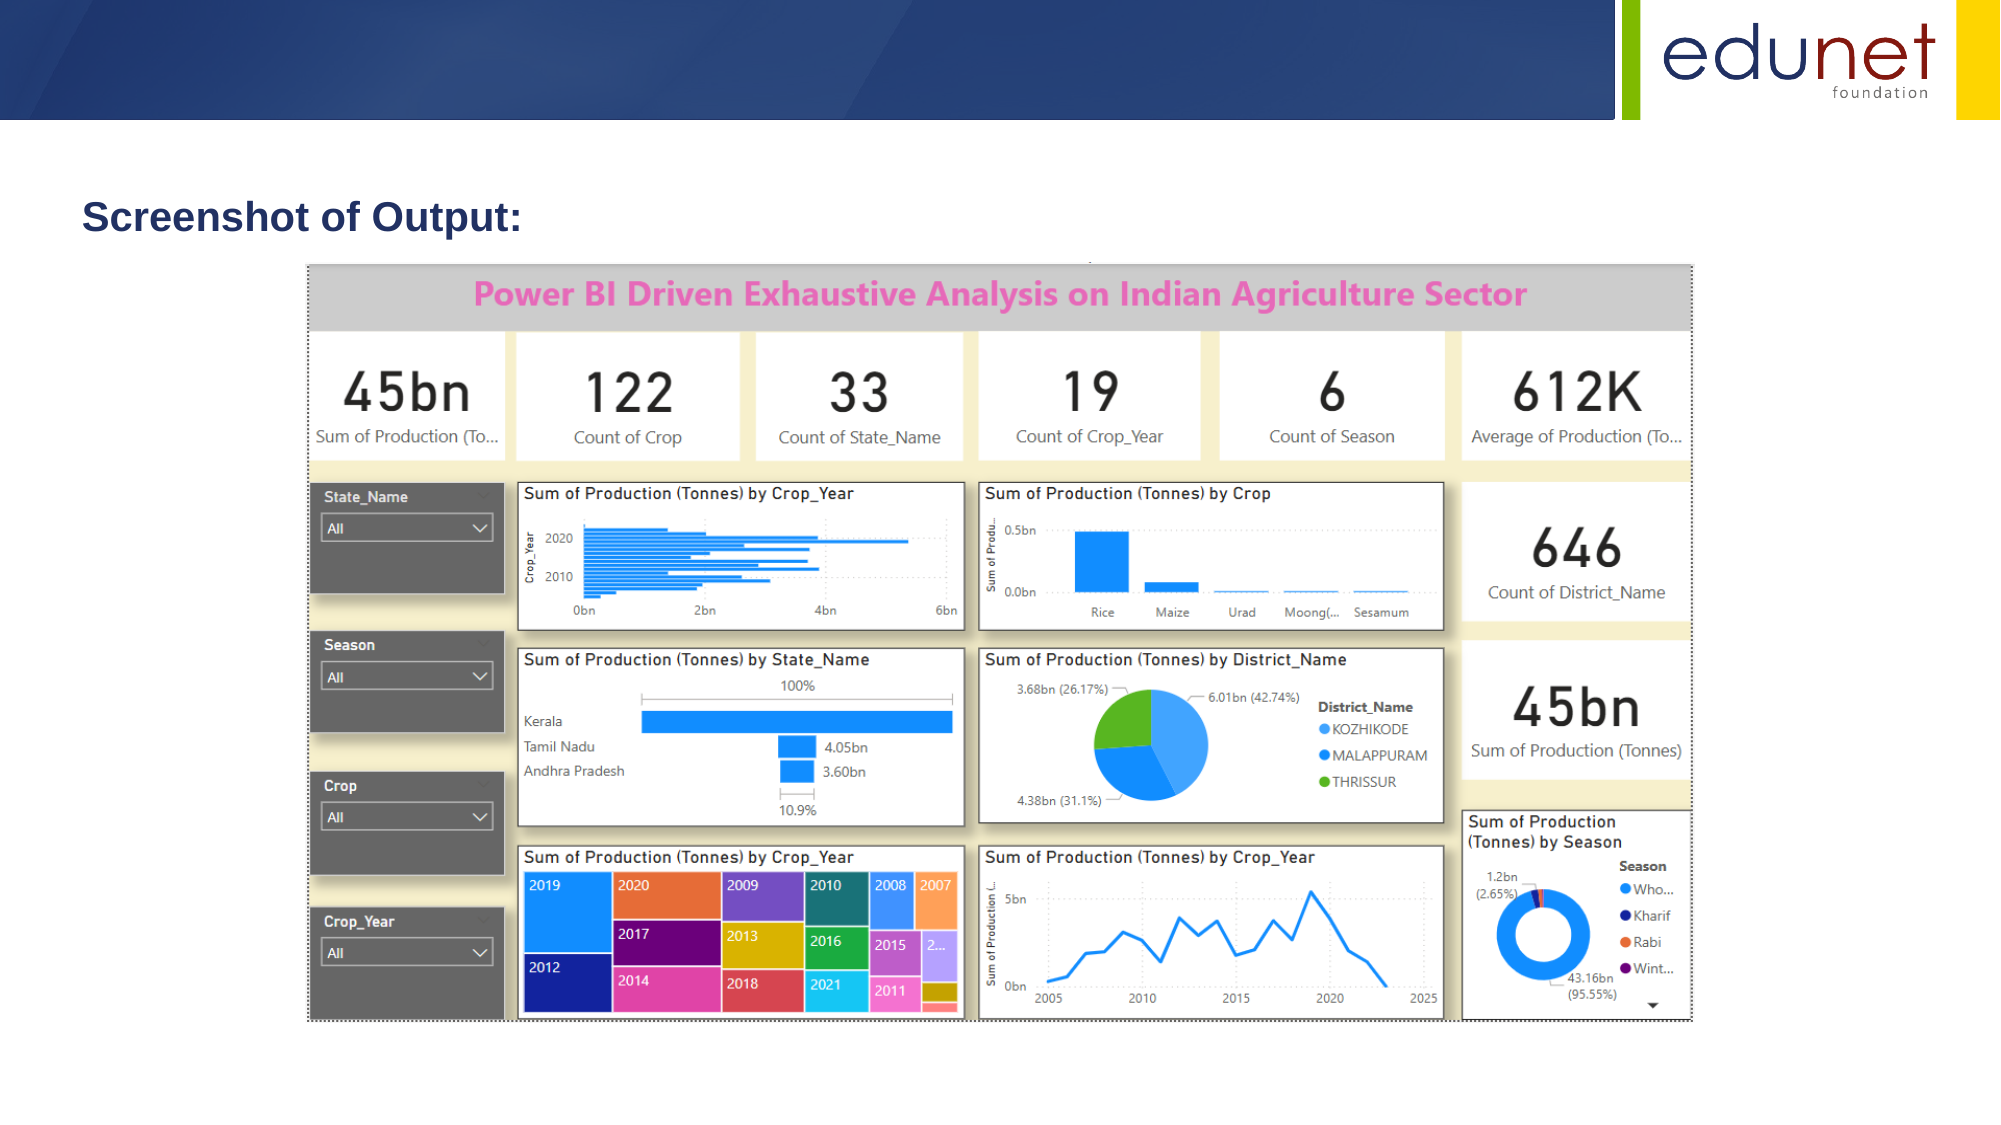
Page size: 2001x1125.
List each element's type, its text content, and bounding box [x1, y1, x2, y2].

picture [304, 261, 1695, 1023]
text_box Screenshot of Output: [67, 182, 561, 248]
picture [1652, 12, 1948, 108]
